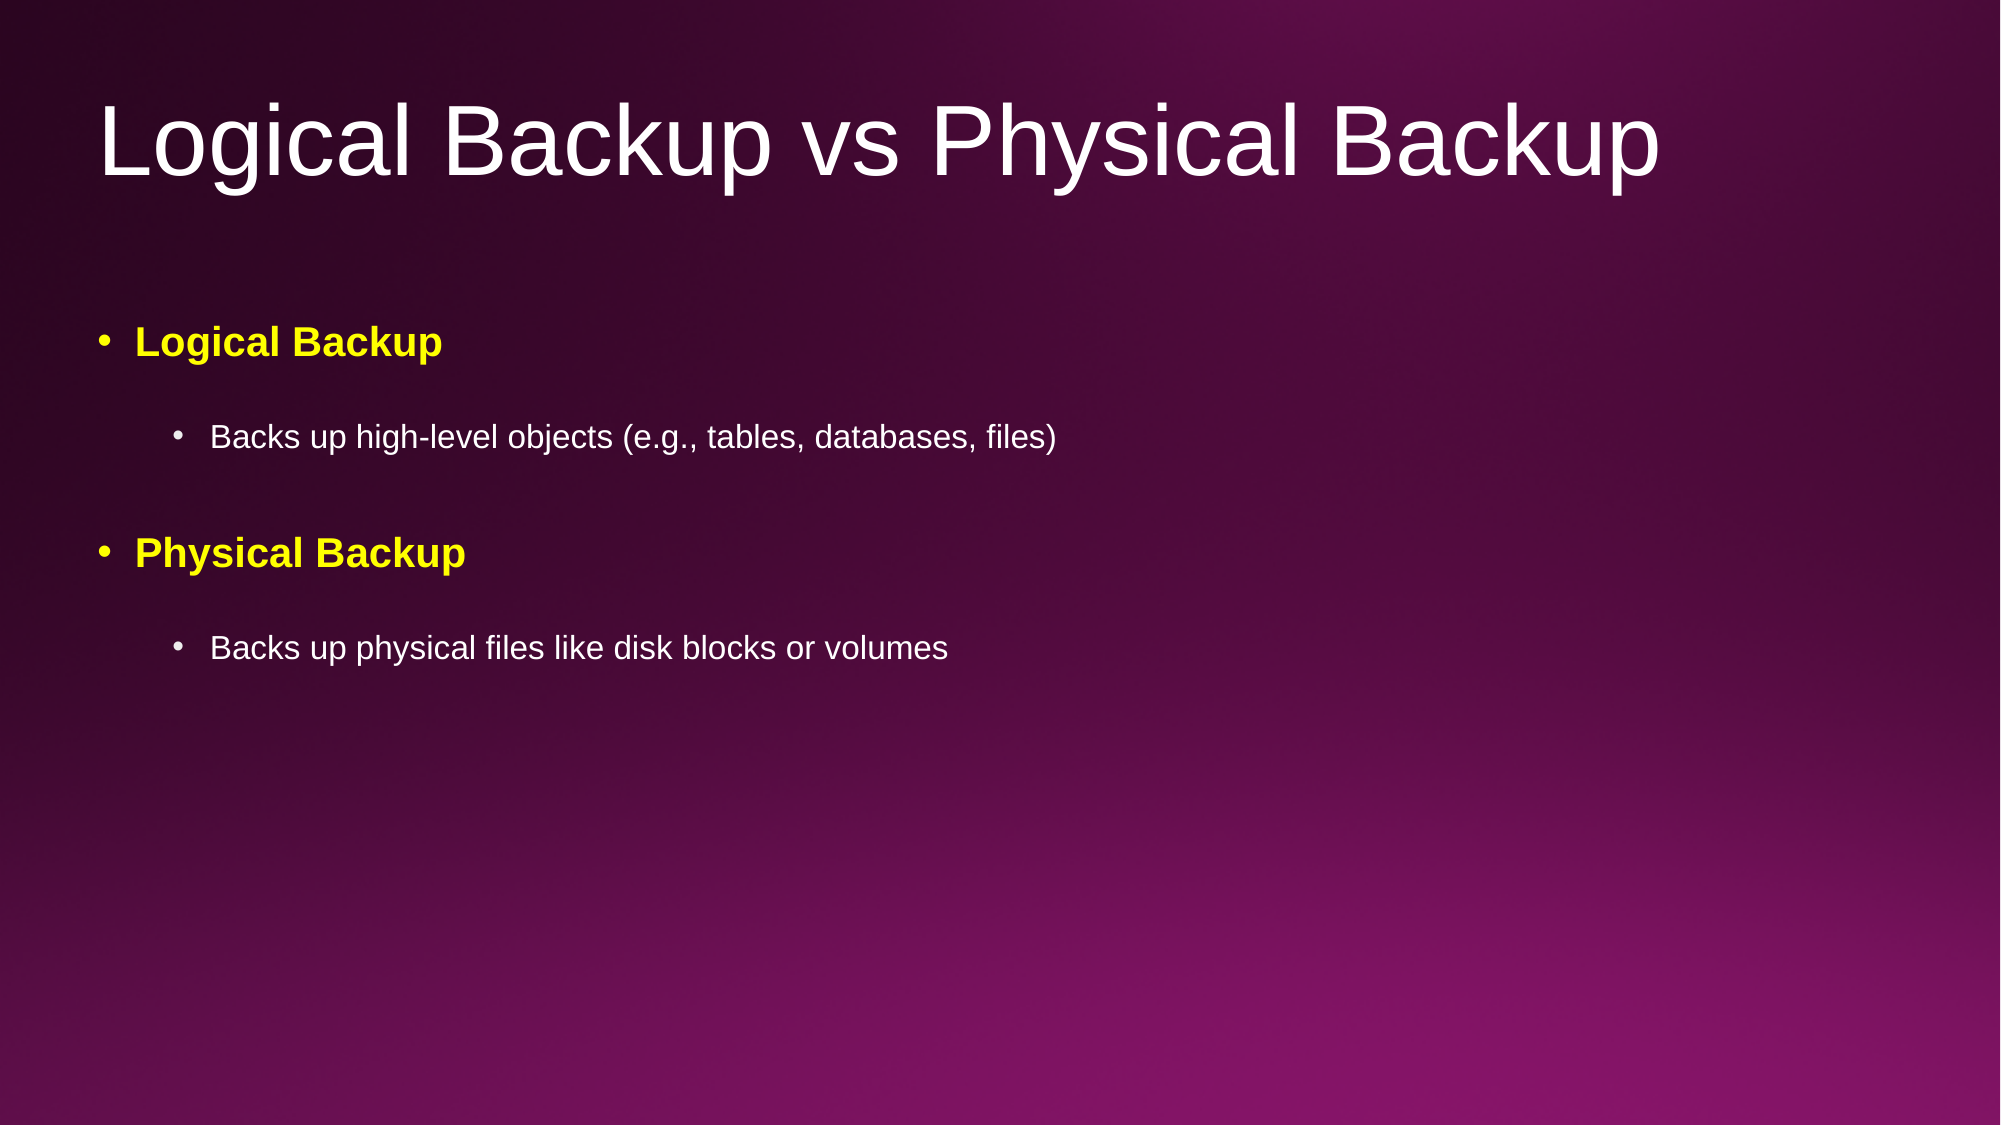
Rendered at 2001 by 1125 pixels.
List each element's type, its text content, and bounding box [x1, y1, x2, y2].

list Logical Backup Backs up high-level objects (e.g., tables, databases, files) Physical Backup Backs up physical files like disk blocks or volumes [82, 257, 1949, 1088]
title Logical Backup vs Physical Backup [82, 59, 1949, 227]
picture [0, 0, 2001, 1125]
